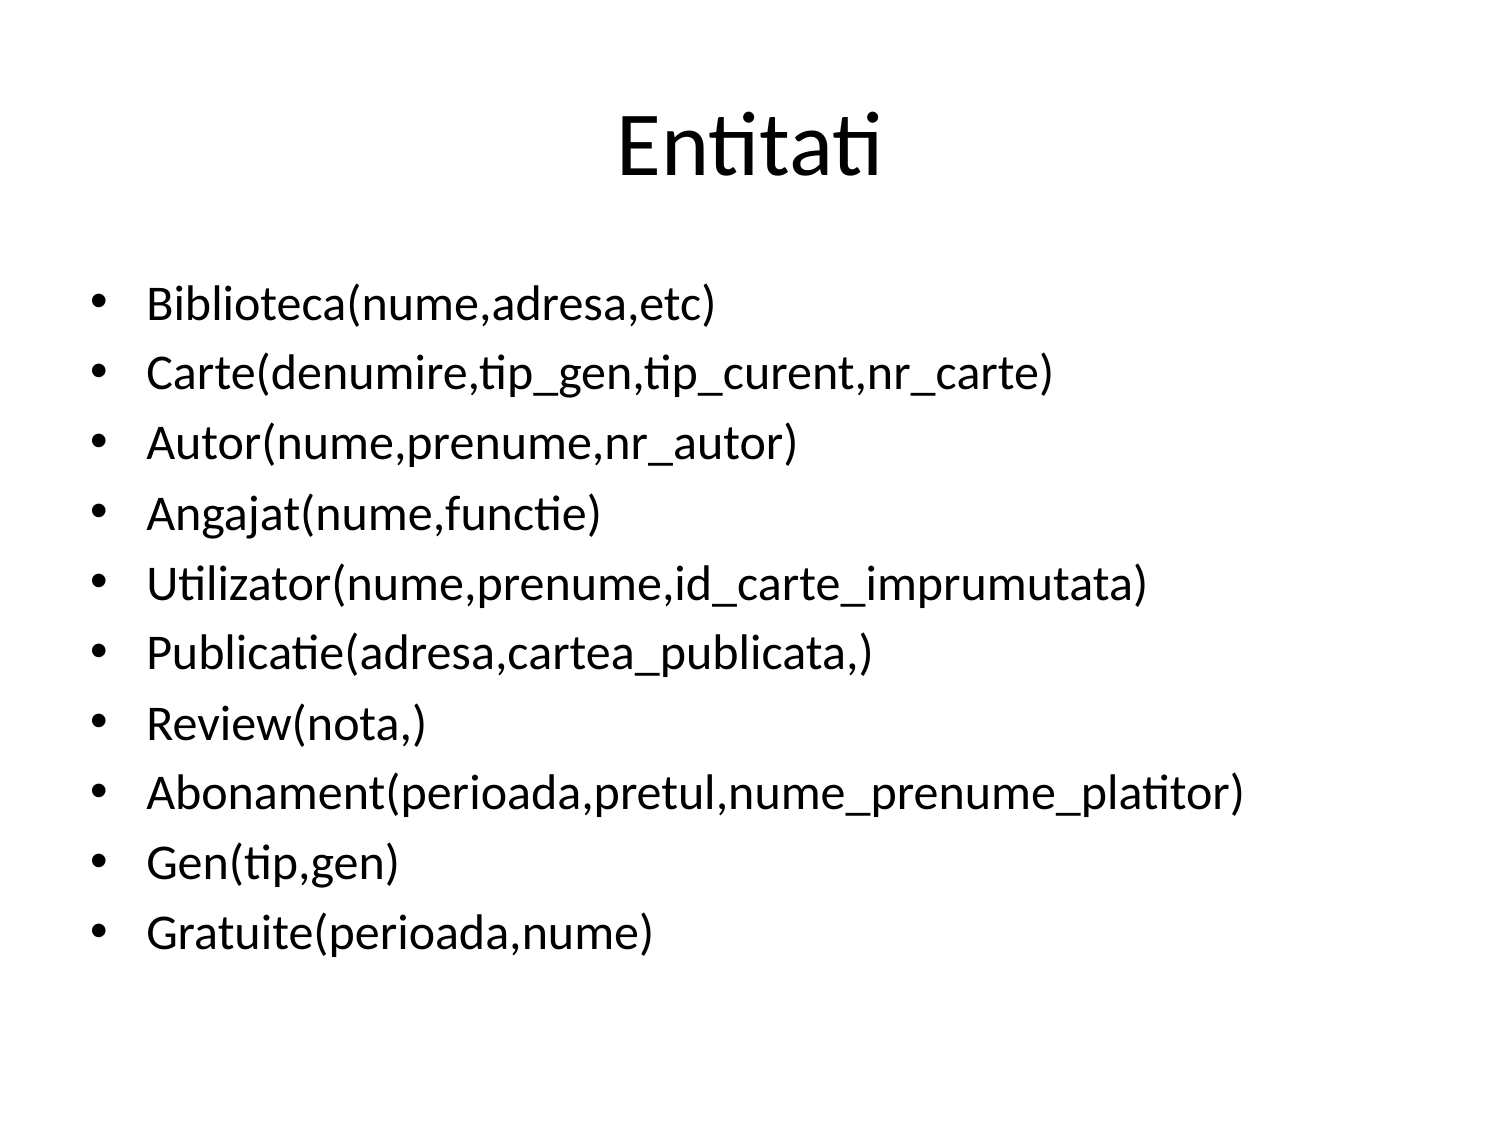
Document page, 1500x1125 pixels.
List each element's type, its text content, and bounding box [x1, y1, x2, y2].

list Biblioteca(nume,adresa,etc) Carte(denumire,tip_gen,tip_curent,nr_carte) Autor(nume,prenume,nr_autor) Angajat(nume,functie) Utilizator(nume,prenume,id_carte_imprumutata) Publicatie(adresa,cartea_publicata,) Review(nota,) Abonament(perioada,pretul,nume_prenume_platitor) Gen(tip,gen) Gratuite(perioada,nume) [75, 262, 1425, 1005]
title Entitati [75, 45, 1425, 233]
